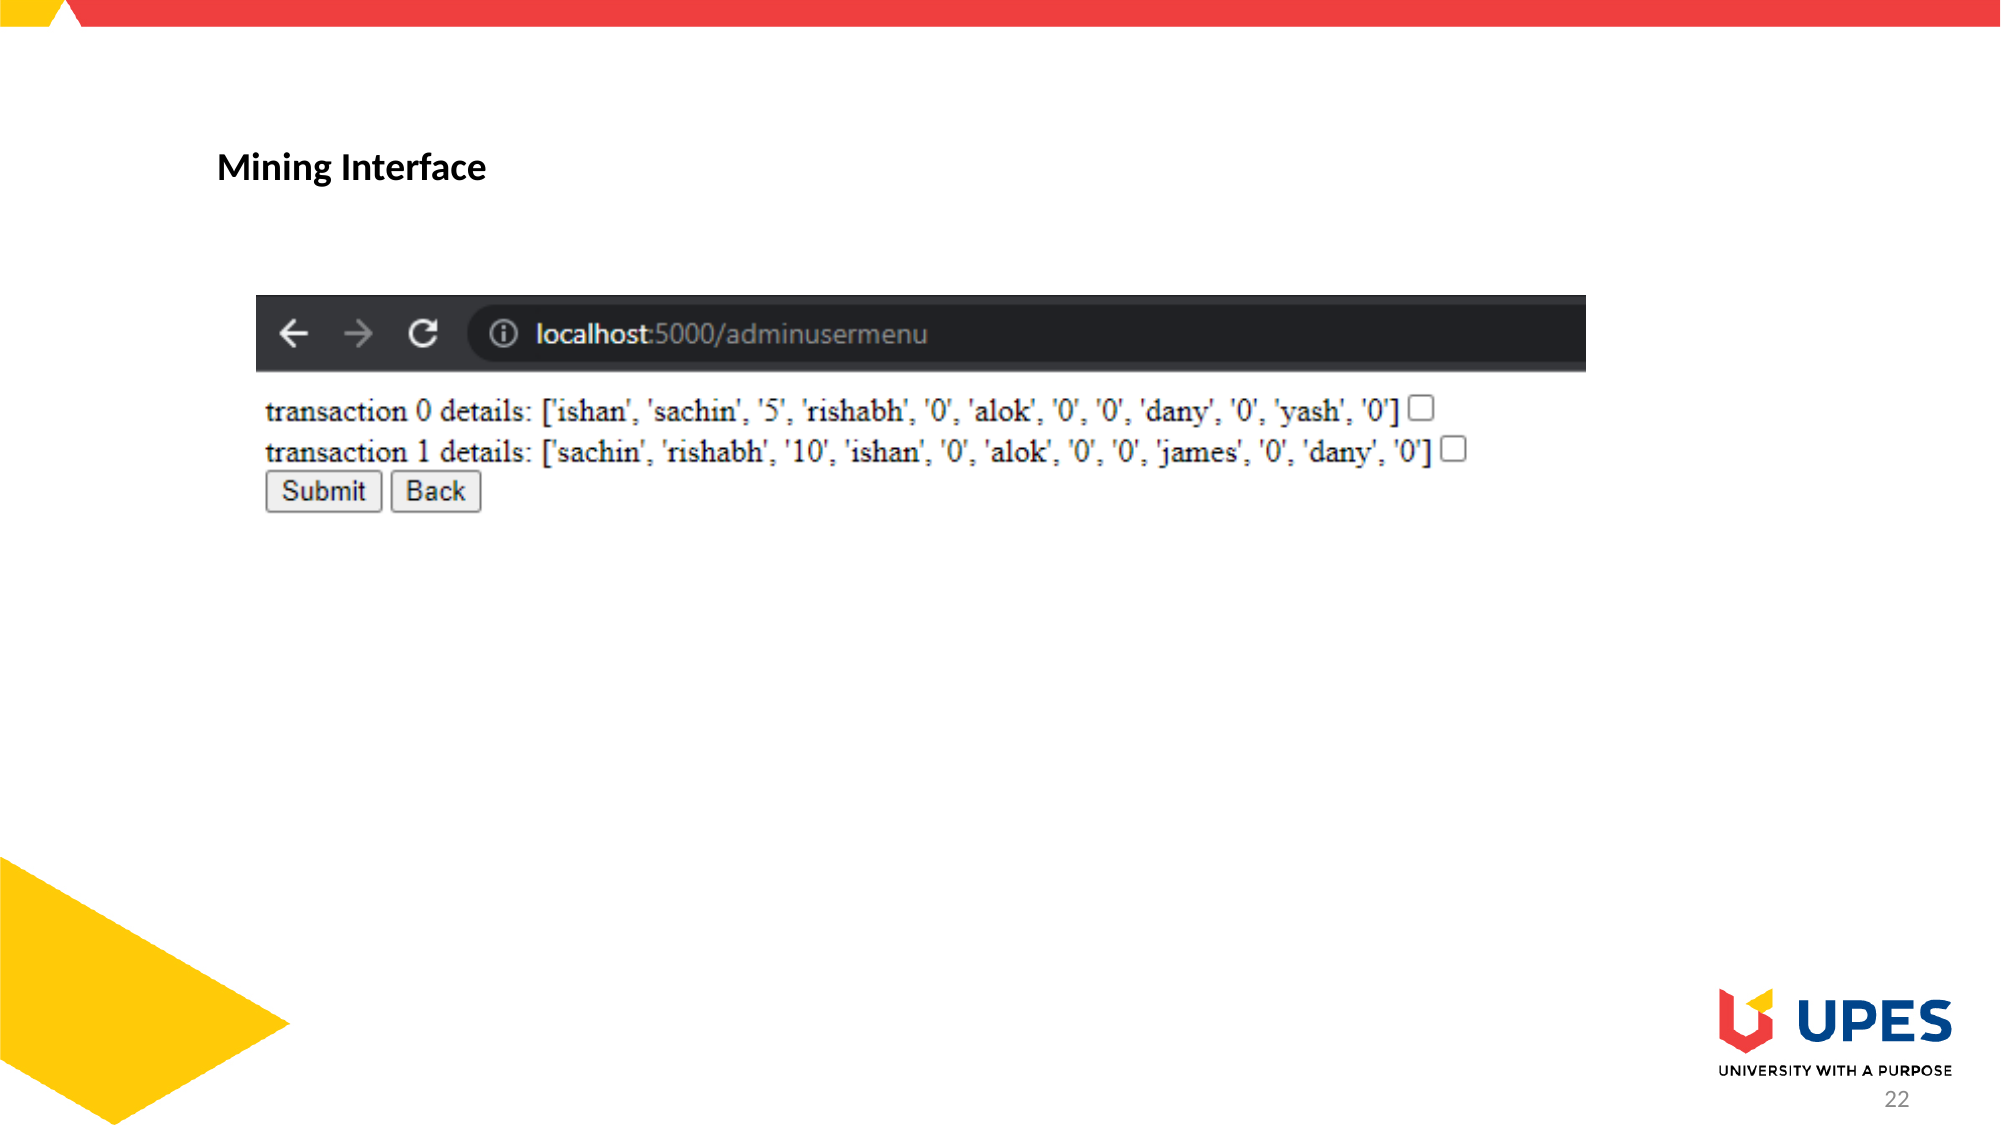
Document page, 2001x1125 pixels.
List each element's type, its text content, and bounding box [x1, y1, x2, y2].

picture [0, 0, 2001, 1125]
text_box Mining Interface [201, 133, 652, 196]
